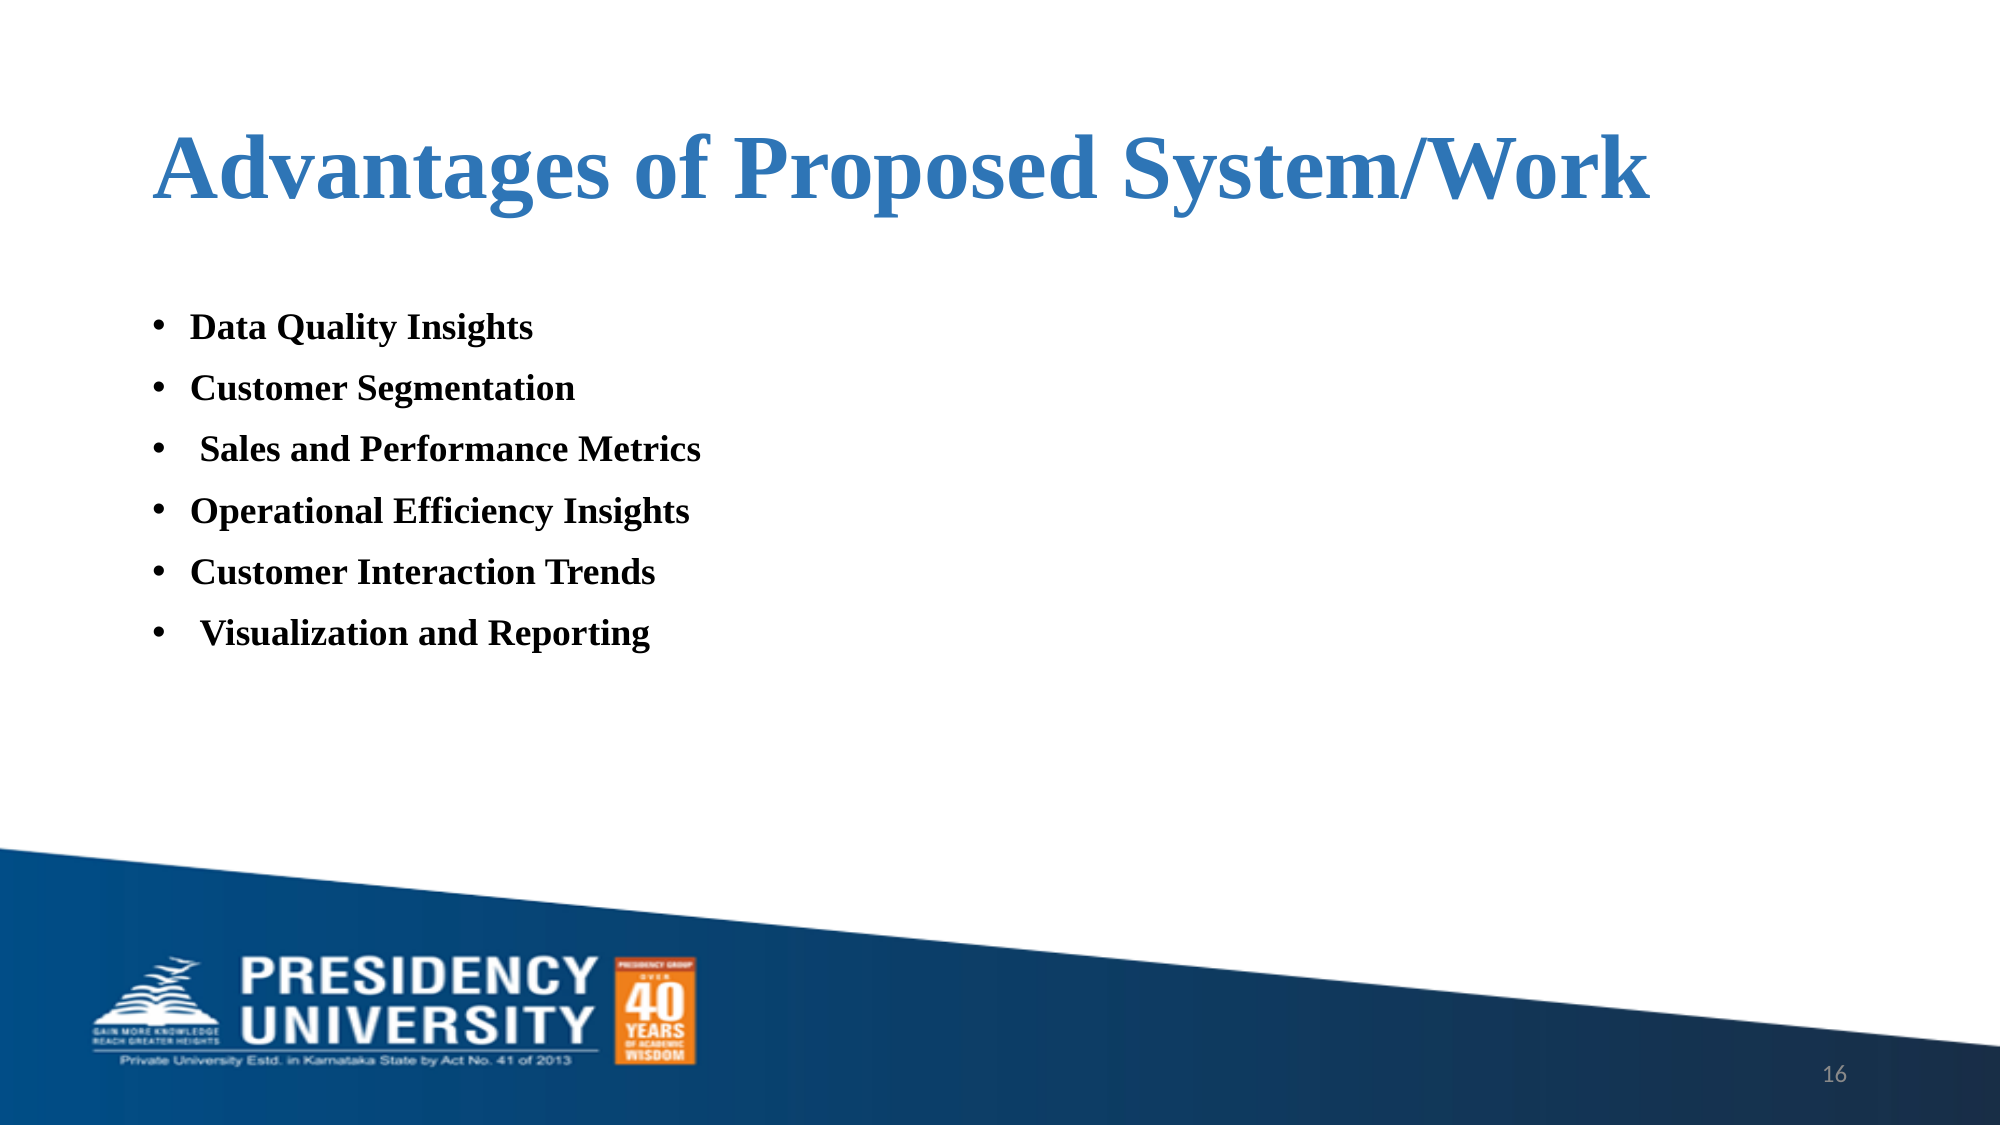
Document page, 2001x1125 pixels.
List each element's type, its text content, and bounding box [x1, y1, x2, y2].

list Data Quality Insights Customer Segmentation Sales and Performance Metrics Operational Efficiency Insights Customer Interaction Trends Visualization and Reporting [137, 299, 1863, 1014]
slide_number 16 [1412, 1042, 1863, 1103]
title Advantages of Proposed System/Work [137, 59, 1863, 278]
picture [0, 845, 2000, 1125]
